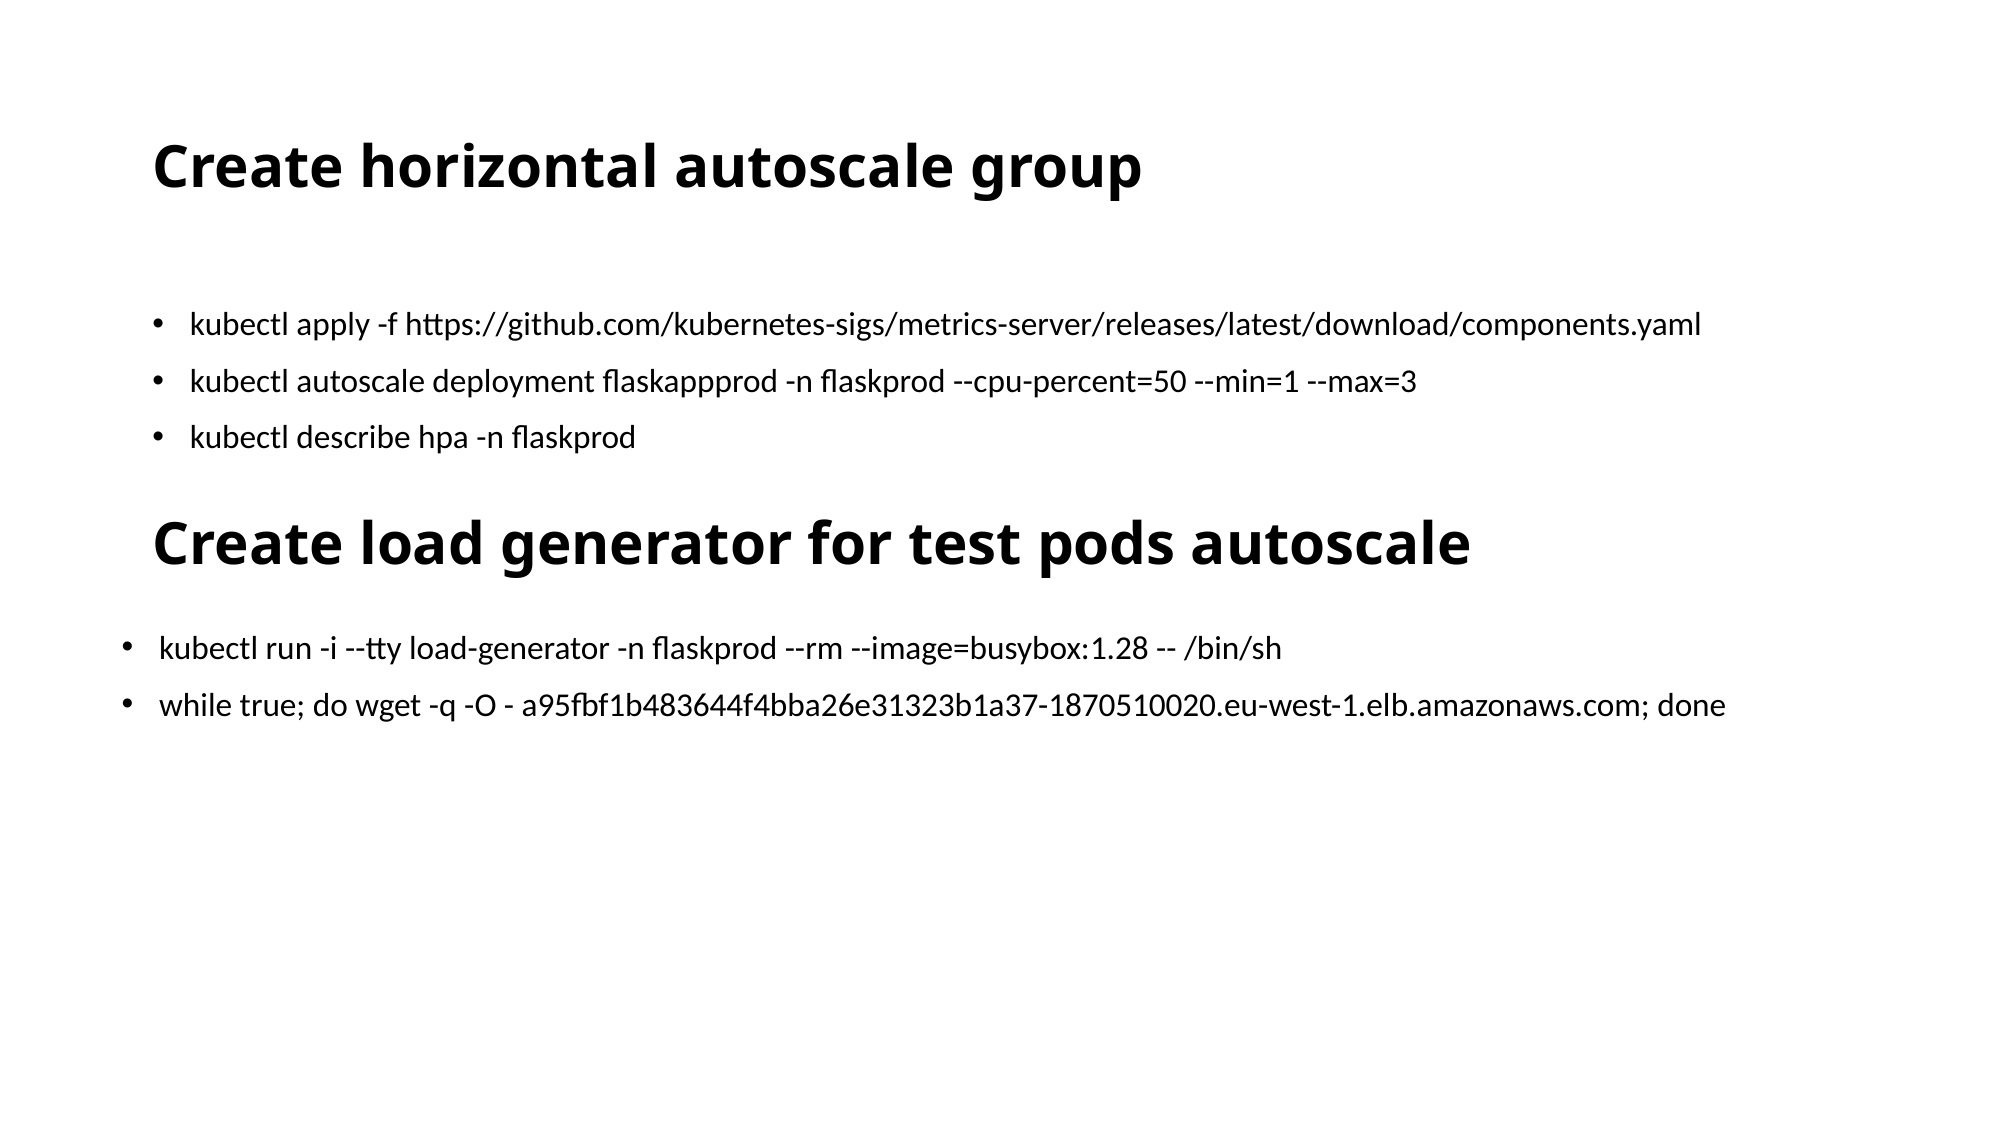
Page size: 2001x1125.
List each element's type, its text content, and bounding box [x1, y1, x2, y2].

list kubectl apply -f https://github.com/kubernetes-sigs/metrics-server/releases/latest/download/components.yaml kubectl autoscale deployment flaskappprod -n flaskprod --cpu-percent=50 --min=1 --max=3 kubectl describe hpa -n flaskprod [137, 613, 1863, 1014]
title Create horizontal autoscale group [137, 59, 1863, 278]
text_box kubectl run -i --tty load-generator -n flaskprod --rm --image=busybox:1.28 -- /bin/sh while true; do wget -q -O - a95fbf1b483644f4bba26e31323b1a37-1870510020.eu-west-1.elb.amazonaws.com; done [106, 623, 1832, 789]
text_box Create load generator for test pods autoscale [137, 479, 1863, 613]
list kubectl apply -f https://github.com/kubernetes-sigs/metrics-server/releases/latest/download/components.yaml kubectl autoscale deployment flaskappprod -n flaskprod --cpu-percent=50 --min=1 --max=3 kubectl describe hpa -n flaskprod [137, 299, 1863, 479]
